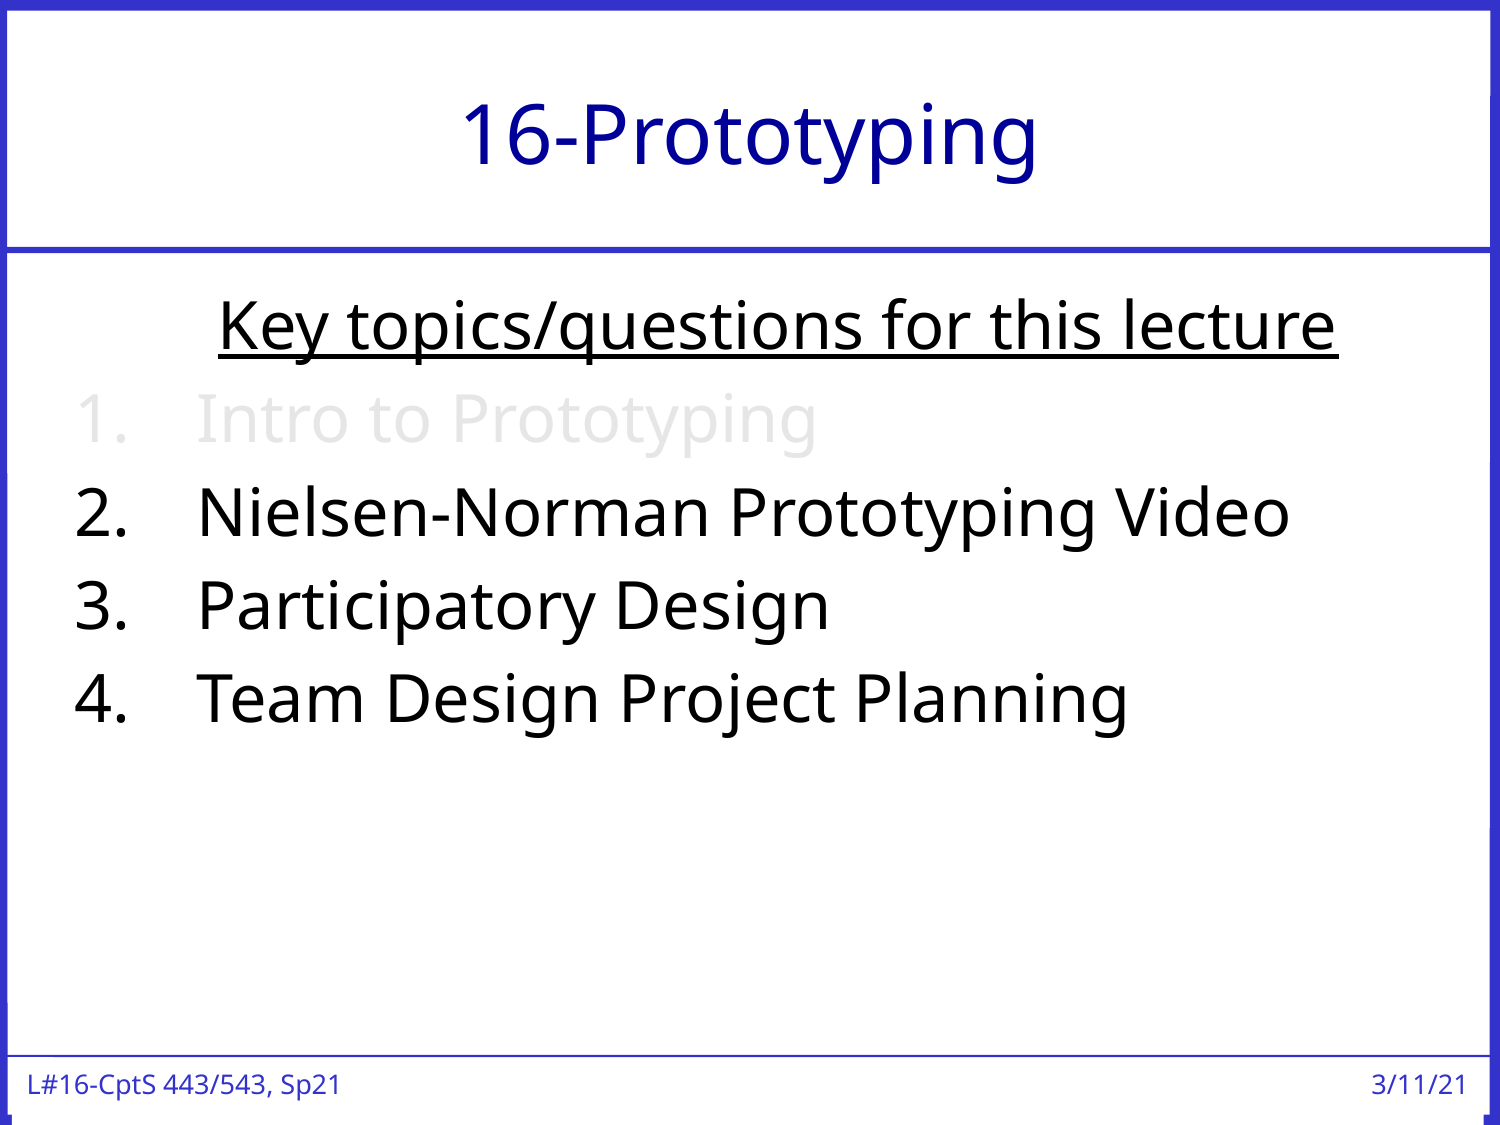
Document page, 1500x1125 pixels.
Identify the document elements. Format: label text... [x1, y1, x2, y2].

title 16-Prototyping [24, 24, 1476, 238]
list Key topics/questions for this lecture Intro to Prototyping Nielsen-Norman Prototyping Video Participatory Design Team Design Project Planning [59, 274, 1498, 1076]
